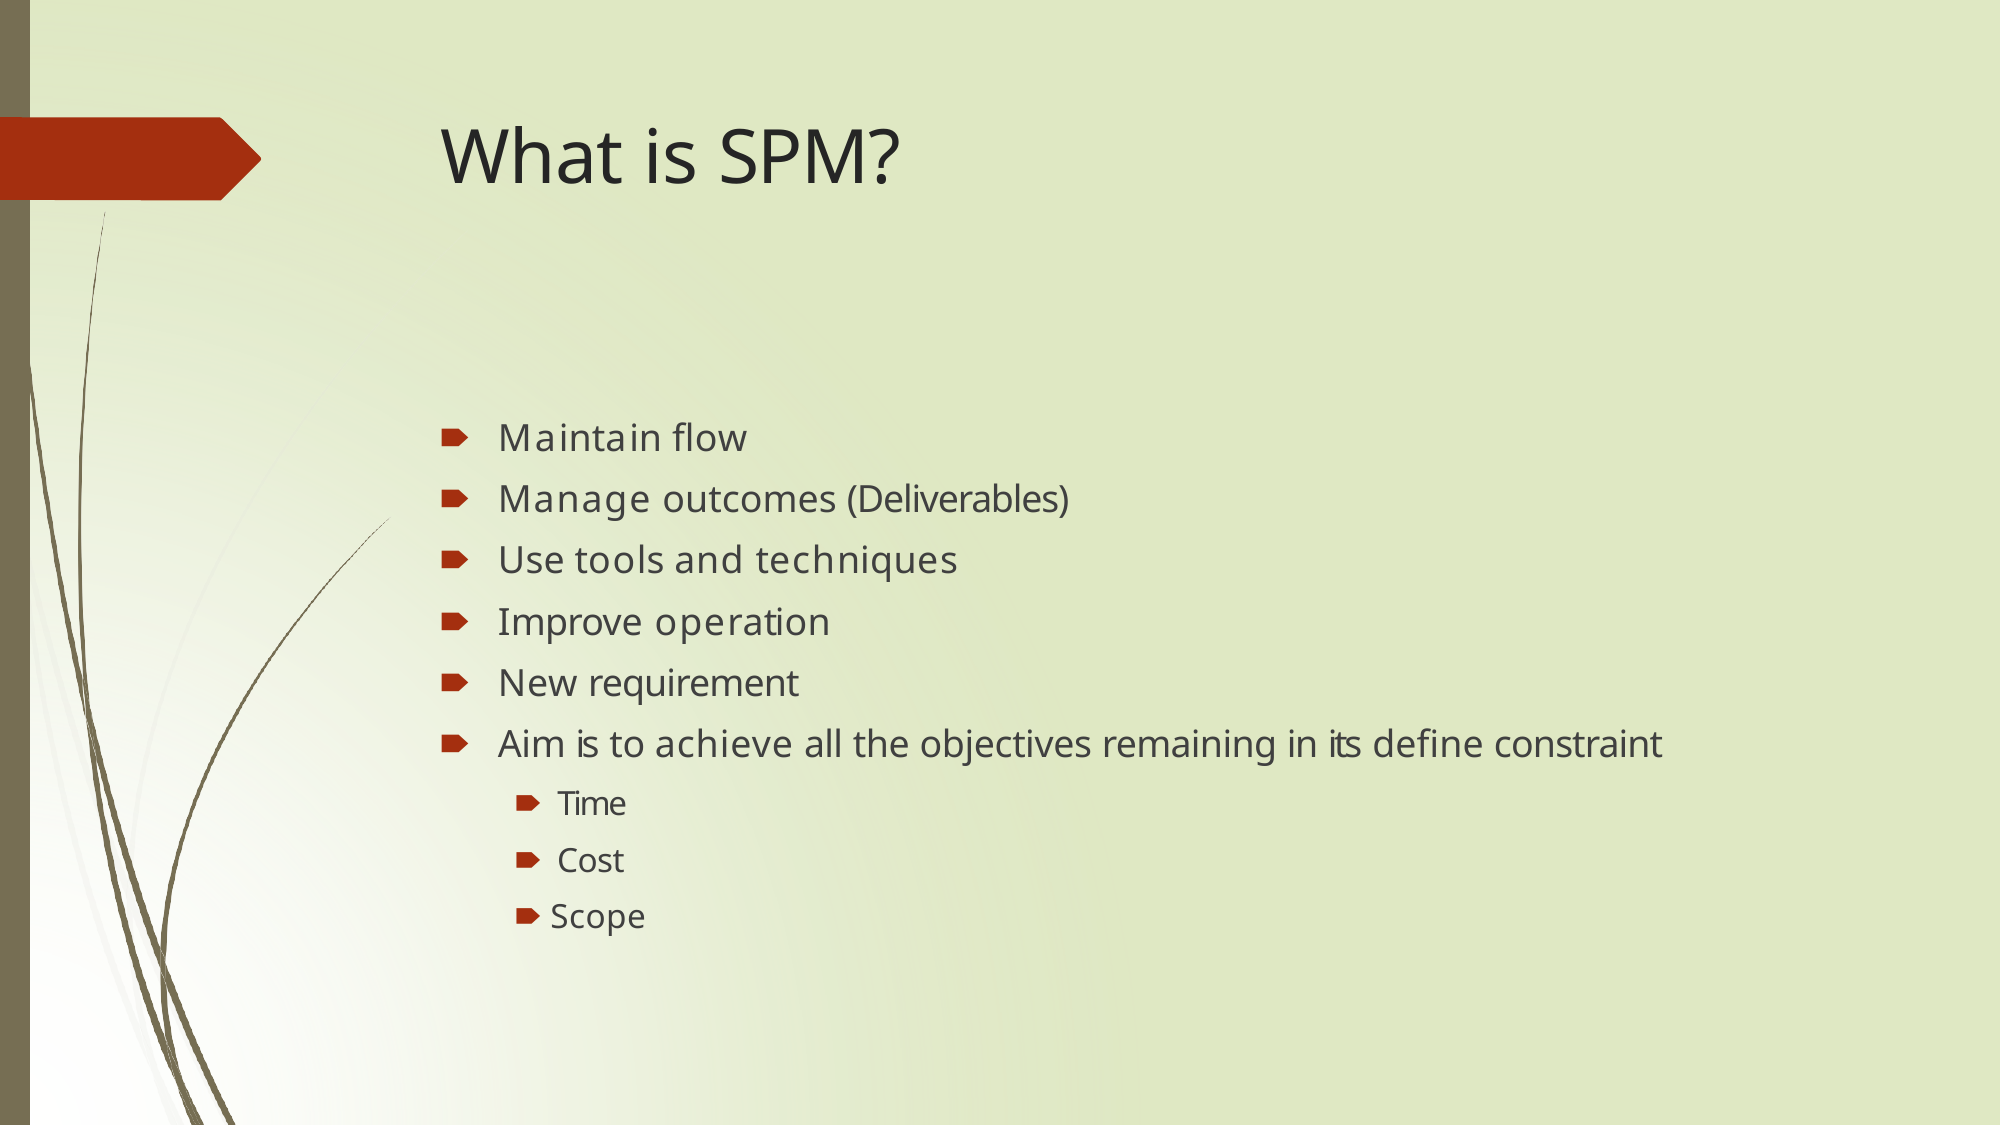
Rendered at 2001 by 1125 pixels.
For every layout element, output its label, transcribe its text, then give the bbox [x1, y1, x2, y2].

text_box 🠶 Maintain flow 🠶 Manage outcomes (Deliverables) 🠶 Use tools and techniques 🠶 Improve operation 🠶 New requirement 🠶 Aim is to achieve all the objectives remaining in its define constraint 🠶 Time 🠶 Cost 🠶 Scope [437, 395, 1723, 936]
title What is SPM? [438, 106, 918, 297]
picture [30, 0, 2000, 1125]
